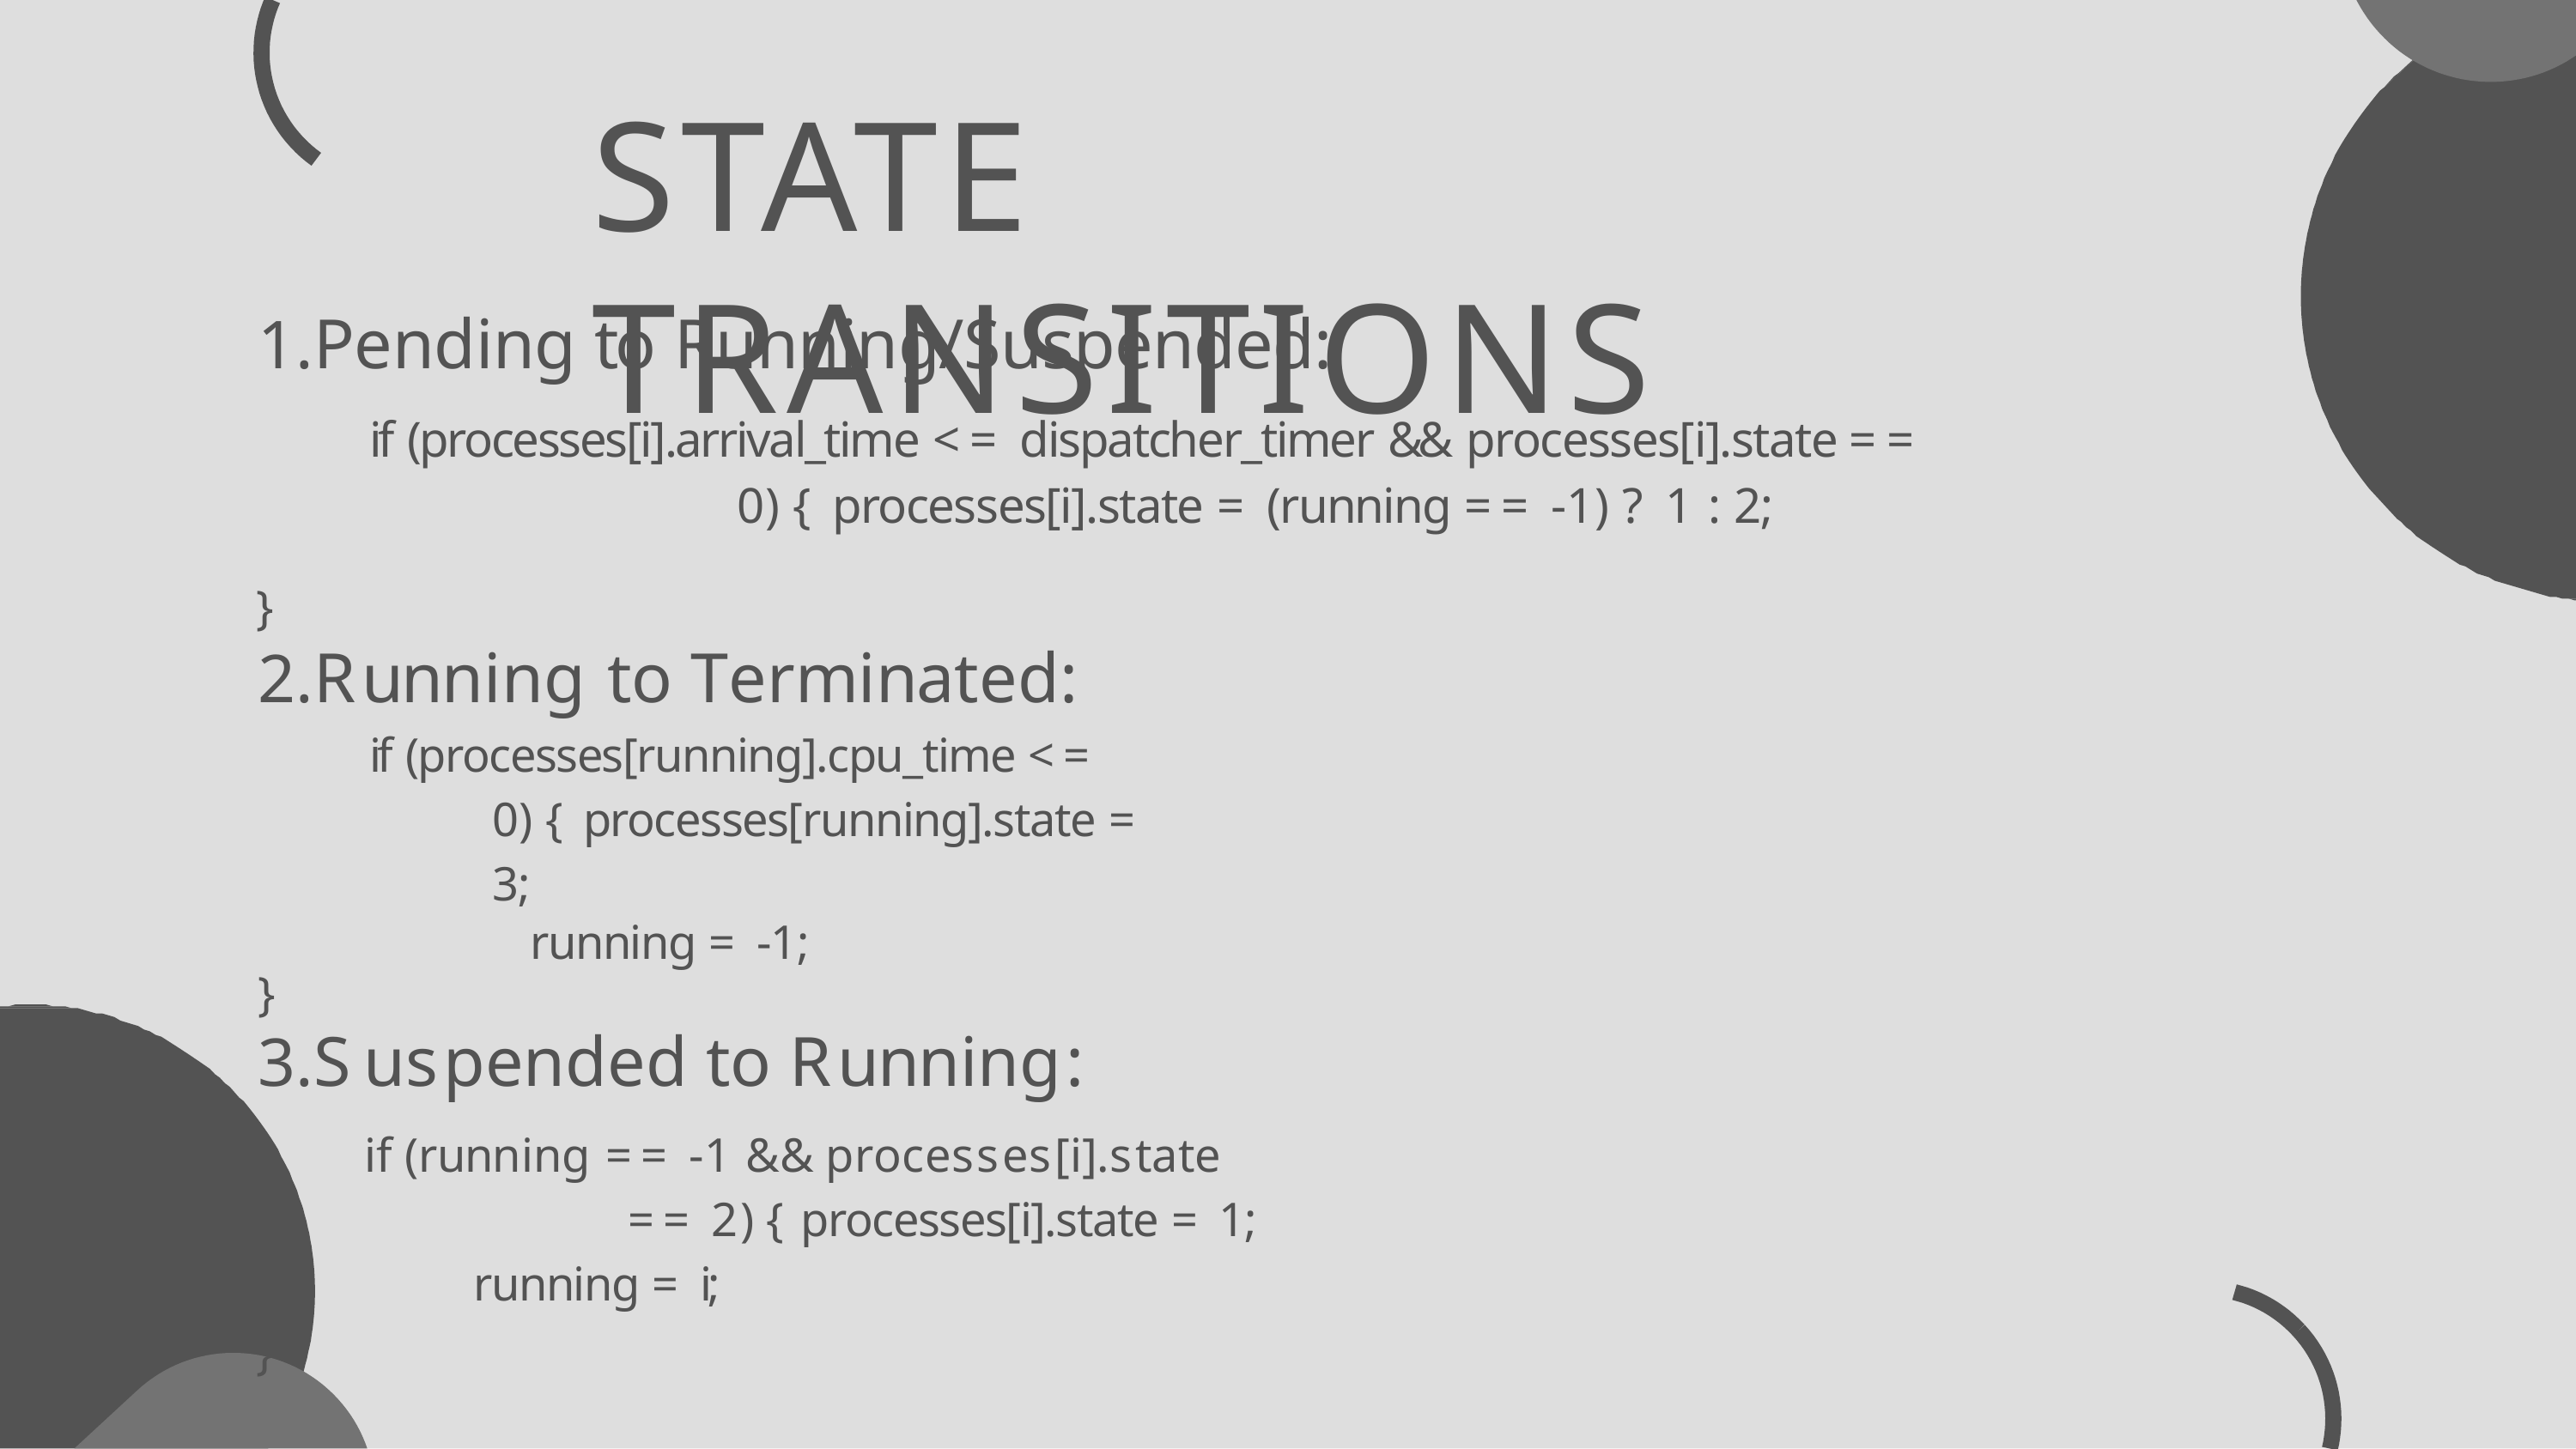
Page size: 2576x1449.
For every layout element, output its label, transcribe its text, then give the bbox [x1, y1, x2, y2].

text_box [261, 0, 317, 160]
text_box Pending to Running/Suspended: if (processes[i].arrival_time <= dispatcher_timer && processes[i].state == 0) { processes[i].state = (running == -1) ? 1 : 2; } Running to Terminated: if (processes[running].cpu_time <= 0) { processes[running].state = 3; running = -1; } Suspended to Running: if (running == -1 && processes[i].state == 2) { processes[i].state = 1; running = i; } [256, 261, 1965, 1379]
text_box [0, 1003, 368, 1449]
text_box [2234, 1292, 2334, 1449]
title STATE TRANSITIONS [590, 78, 2063, 444]
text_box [2300, 0, 2576, 601]
